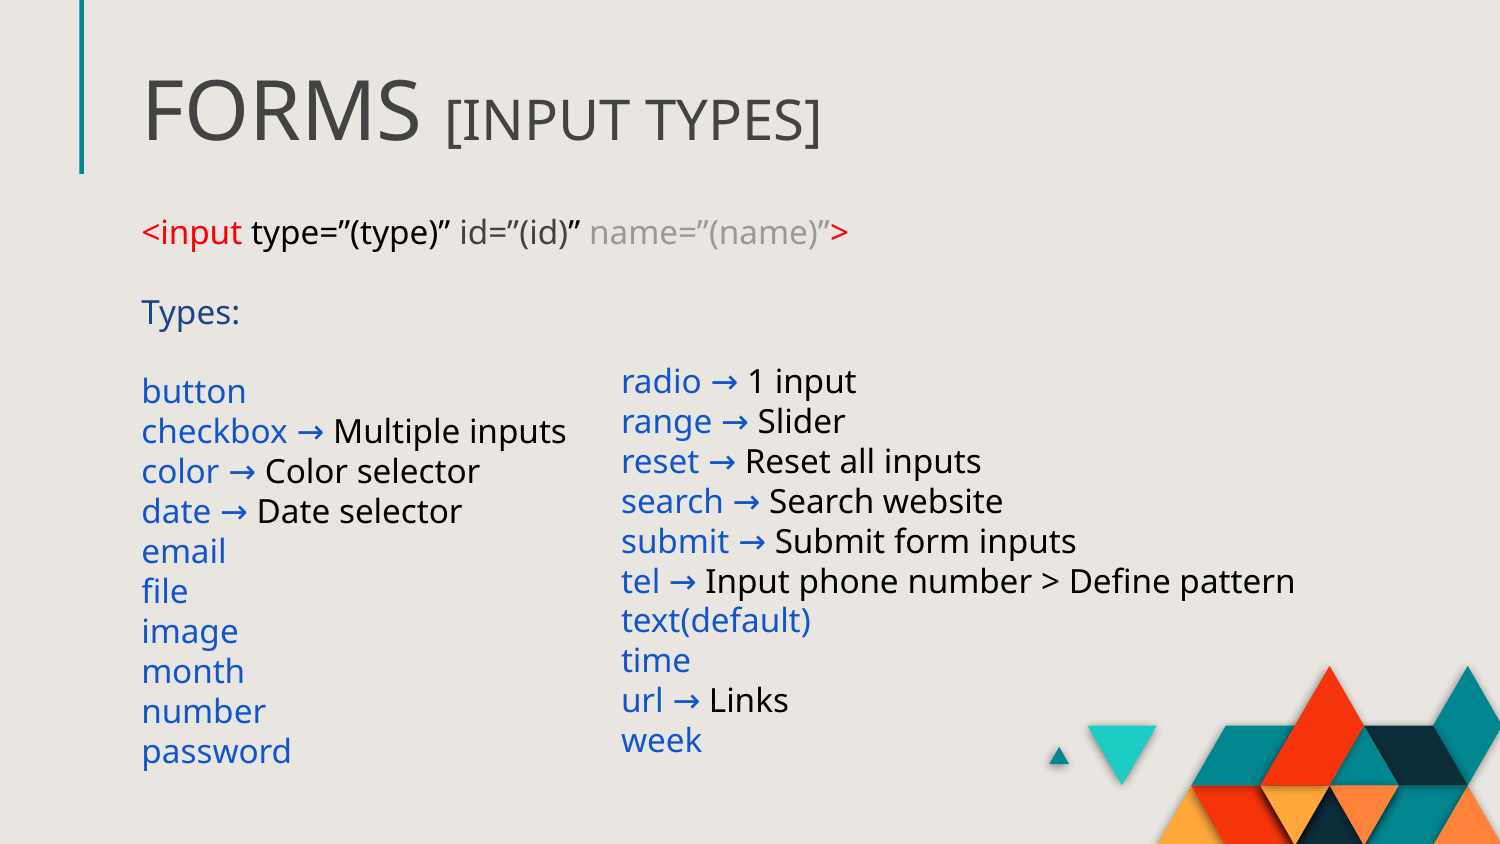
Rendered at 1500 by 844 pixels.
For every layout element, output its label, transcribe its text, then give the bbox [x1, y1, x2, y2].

title FORMS [INPUT TYPES] [126, 76, 1455, 172]
text_box radio → 1 input range → Slider reset → Reset all inputs search → Search website submit → Submit form inputs tel → Input phone number > Define pattern text(default) time url → Links week [605, 345, 1385, 775]
text_box <input type=”(type)” id=”(id)” name=”(name)”> Types: button checkbox → Multiple inputs color → Color selector date → Date selector email file image month number password [126, 196, 1435, 787]
